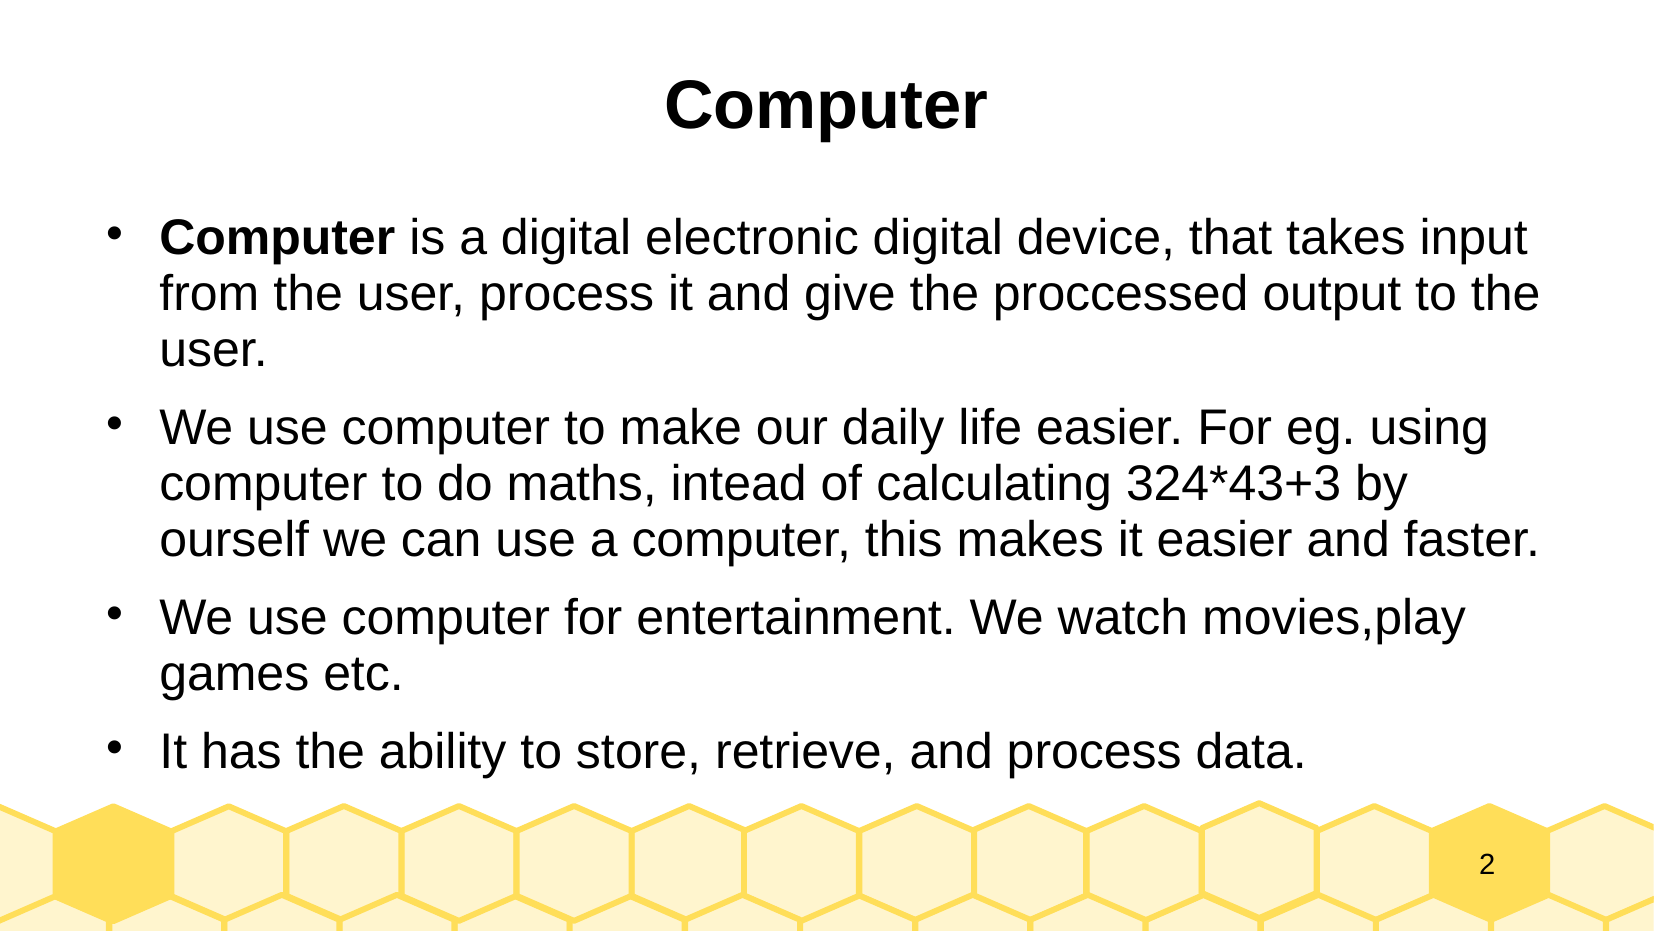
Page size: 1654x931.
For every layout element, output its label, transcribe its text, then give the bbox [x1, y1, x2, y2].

title Computer [88, 29, 1565, 177]
list Computer is a digital electronic digital device, that takes input from the user, process it and give the proccessed output to the user. We use computer to make our daily life easier. For eg. using computer to do maths, intead of calculating 324*43+3 by ourself we can use a computer, this makes it easier and faster. We use computer for entertainment. We watch movies,play games etc. It has the ability to store, retrieve, and process data. [88, 206, 1565, 739]
